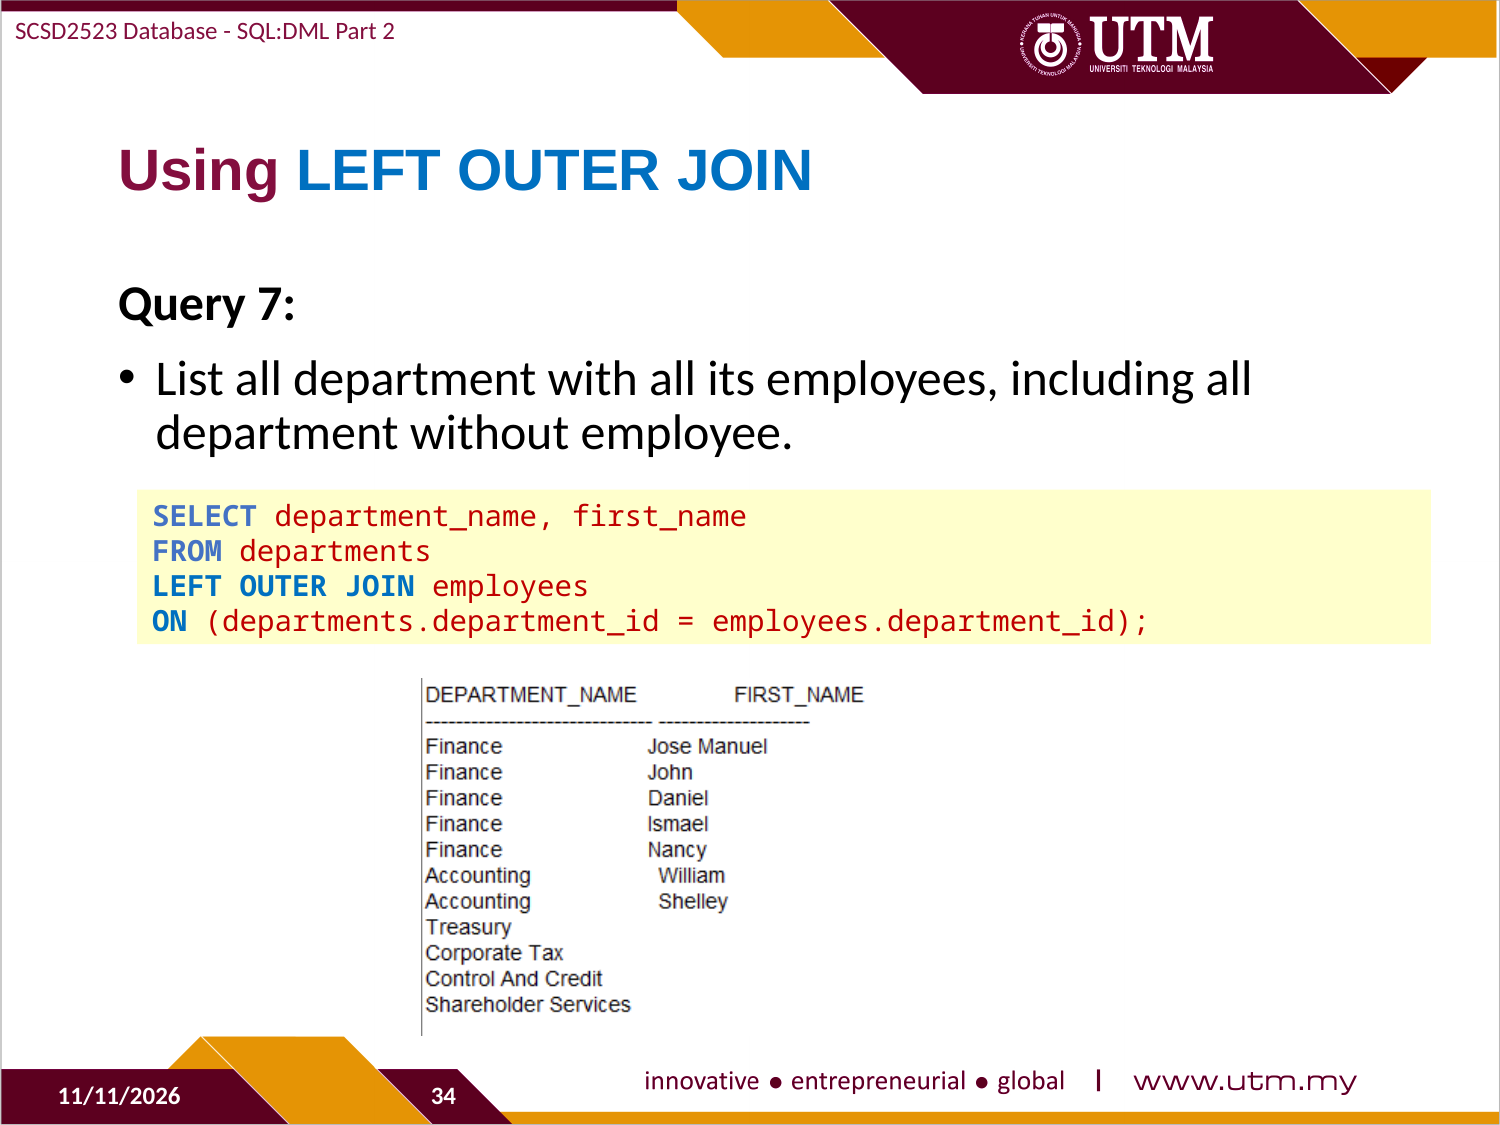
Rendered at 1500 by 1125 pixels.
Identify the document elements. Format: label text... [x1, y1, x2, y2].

text_box SELECT department_name, first_name FROM departments LEFT OUTER JOIN employees ON (departments.department_id = employees.department_id); [137, 489, 1431, 645]
footer SCSD2523 Database - SQL:DML Part 2 [0, 14, 681, 44]
slide_number 10-Nov-19 [0, 1065, 239, 1125]
title Using LEFT OUTER JOIN [103, 95, 1397, 248]
list Query 7: List all department with all its employees, including all department without employee. [103, 270, 1397, 1014]
picture [0, 0, 1500, 1125]
slide_number 34 [388, 1065, 499, 1125]
